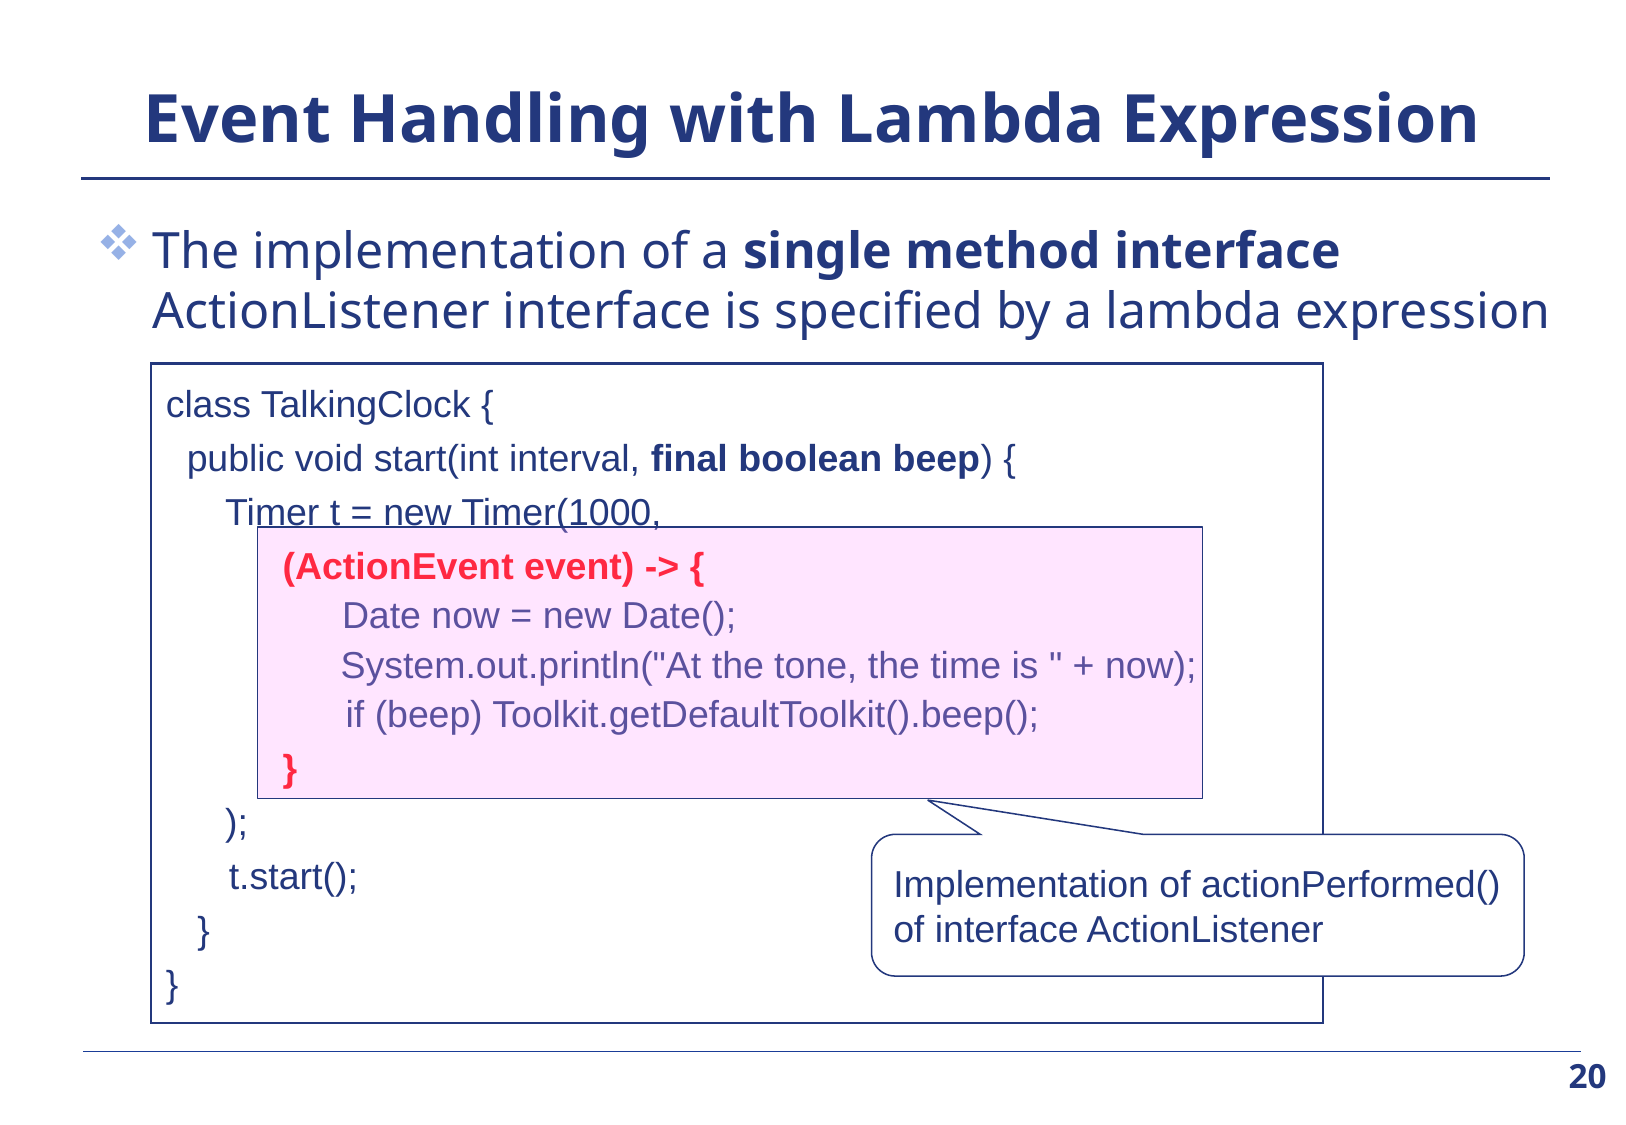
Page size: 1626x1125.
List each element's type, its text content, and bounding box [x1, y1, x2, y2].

text_box [257, 527, 1203, 799]
list The implementation of a single method interface ActionListener interface is specified by a lambda expression [81, 210, 1581, 315]
text_box class TalkingClock { public void start(int interval, final boolean beep) { Timer t = new Timer(1000, (ActionEvent event) -> { Date now = new Date(); System.out.println("At the tone, the time is " + now); if (beep) Toolkit.getDefaultToolkit().beep(); } ); t.start(); } } [151, 363, 1323, 1024]
title Event Handling with Lambda Expression [81, 52, 1544, 179]
text_box Implementation of actionPerformed() of interface ActionListener [871, 800, 1525, 977]
